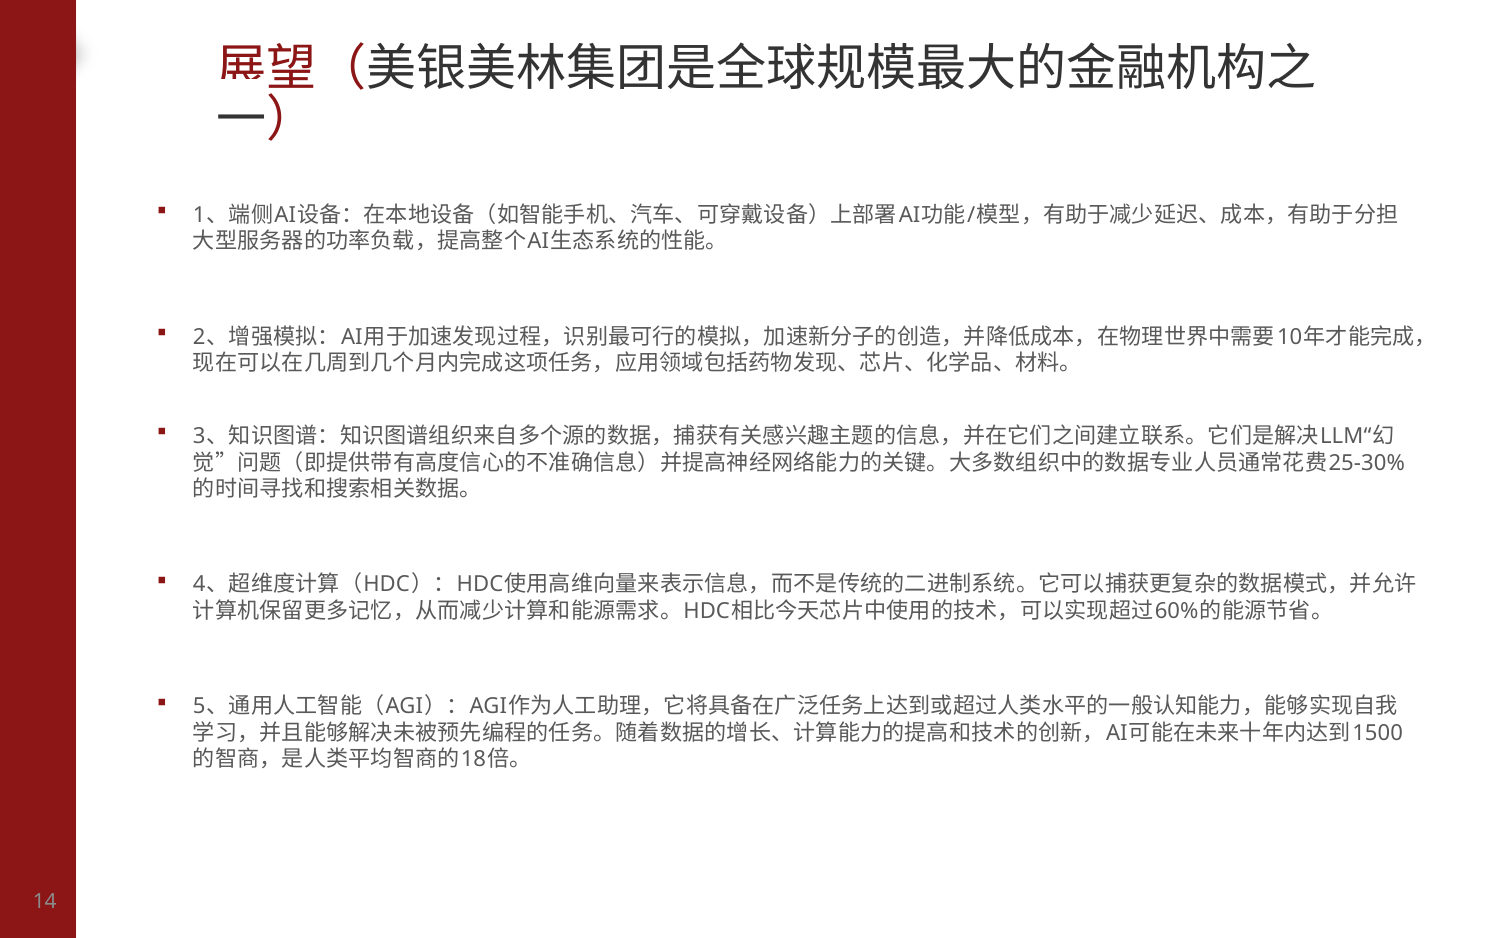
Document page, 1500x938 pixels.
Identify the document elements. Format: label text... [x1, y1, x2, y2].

picture [0, 0, 1500, 938]
slide_number 14 [17, 876, 157, 927]
title 展望（美银美林集团是全球规模最大的金融机构之一） [216, 65, 1420, 155]
list 1、端侧AI设备：在本地设备（如智能手机、汽车、可穿戴设备）上部署AI功能/模型，有助于减少延迟、成本，有助于分担大型服务器的功率负载，提高整个AI生态系统的性能。 2、增强模拟：AI用于加速发现过程，识别最可行的模拟，加速新分子的创造，并降低成本，在物理世界中需要10年才能完成，现在可以在几周到几个月内完成这项任务，应用领域包括药物发现、芯片、化学品、材料。 3、知识图谱：知识图谱组织来自多个源的数据，捕获有关感兴趣主题的信息，并在它们之间建立联系。它们是解决LLM“幻觉”问题（即提供带有高度信心的不准确信息）并提高神经网络能力的关键。大多数组织中的数据专业人员通常花费25-30%的时间寻找和搜索相关数据。 4、超维度计算（HDC）：HDC使用高维向量来表示信息，而不是传统的二进制系统。它可以捕获更复杂的数据模式，并允许计算机保留更多记忆，从而减少计算和能源需求。HDC相比今天芯片中使用的技术，可以实现超过60%的能源节省。 5、通用人工智能（AGI）：AGI作为人工助理，它将具备在广泛任务上达到或超过人类水平的一般认知能力，能够实现自我学习，并且能够解决未被预先编程的任务。随着数据的增长、计算能力的提高和技术的创新，AI可能在未来十年内达到1500的智商，是人类平均智商的18倍。 [156, 165, 1421, 907]
